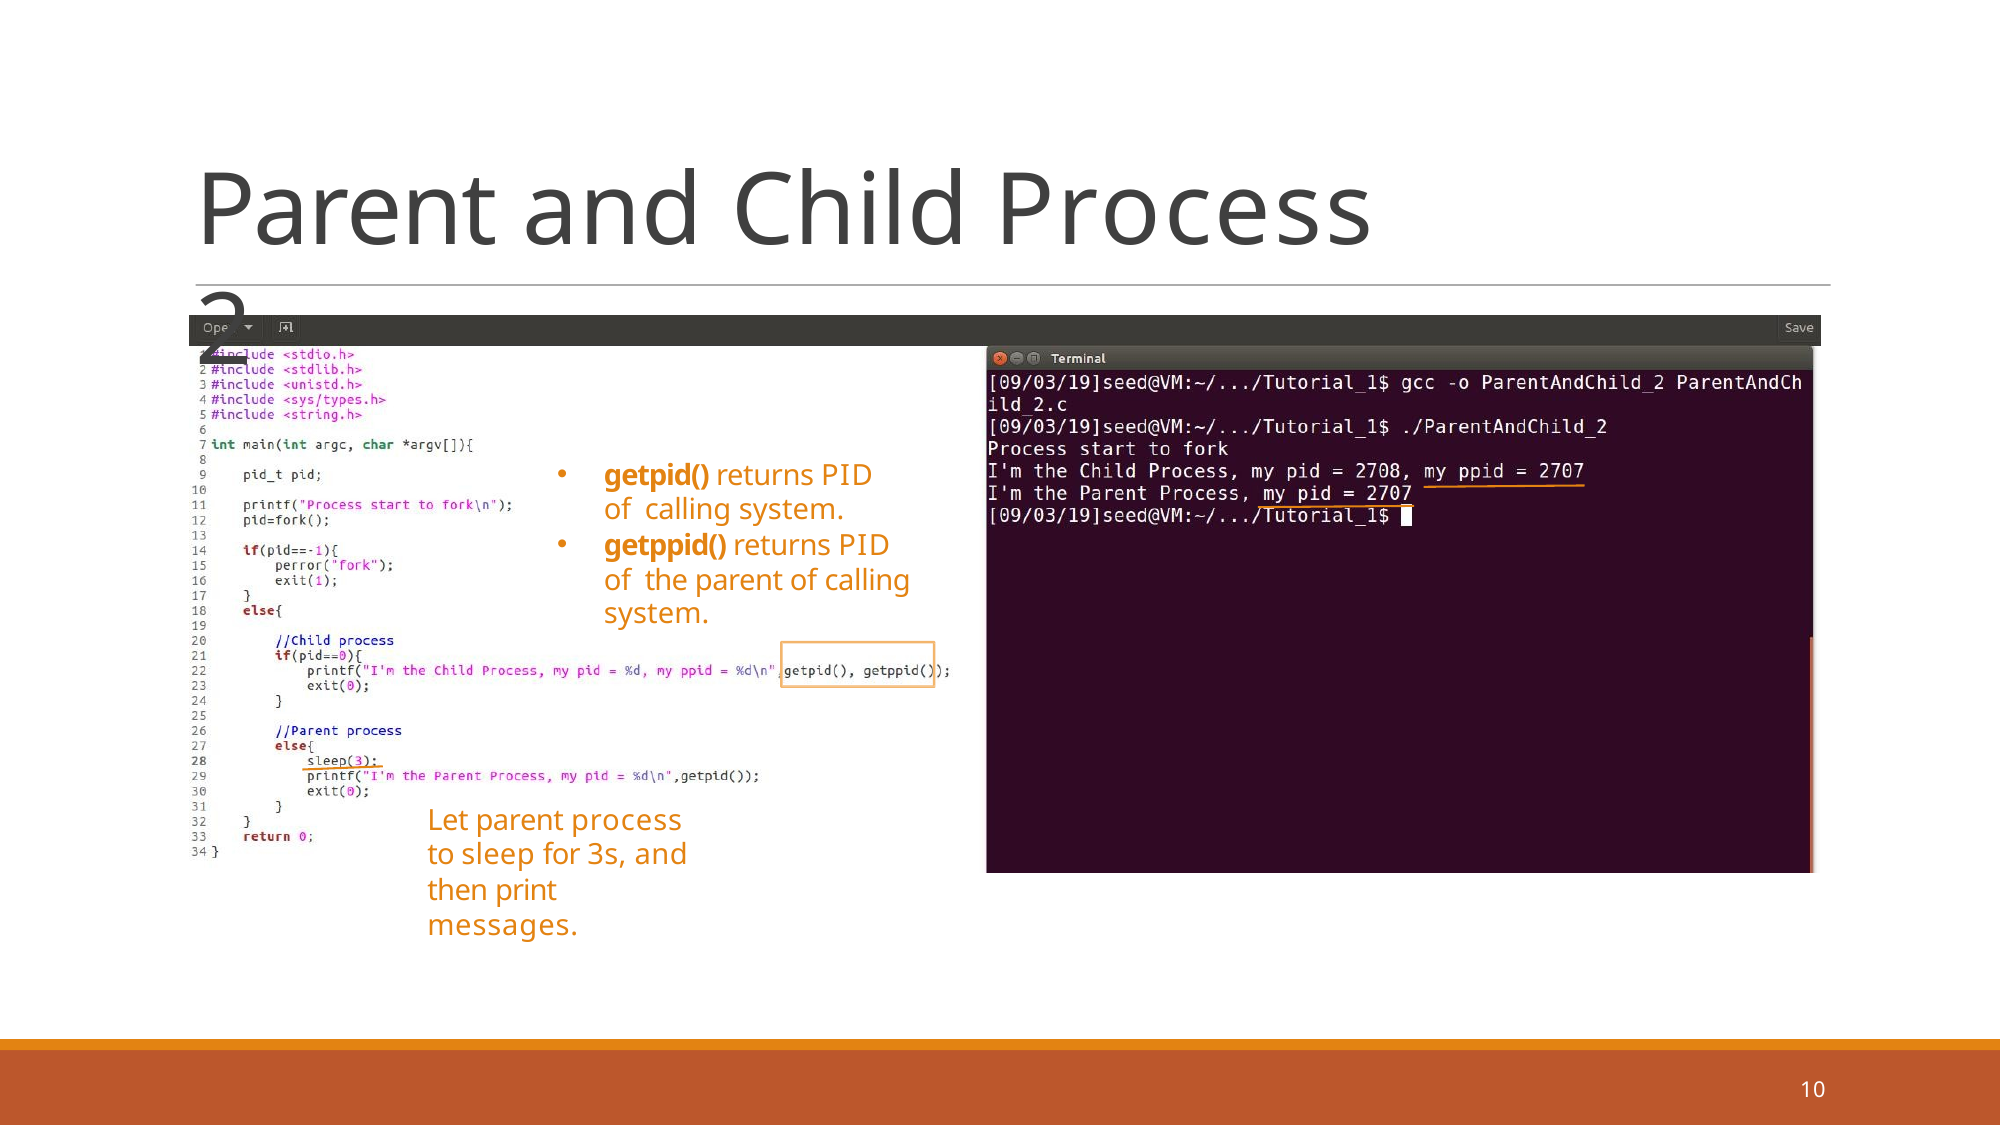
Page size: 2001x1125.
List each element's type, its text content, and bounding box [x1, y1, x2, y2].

slide_number 10 [1793, 1074, 1831, 1125]
text_box Let parent process to sleep for 3s, and then print messages. [425, 884, 703, 941]
title Parent and Child Process 2 [192, 142, 1394, 315]
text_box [188, 315, 1821, 873]
